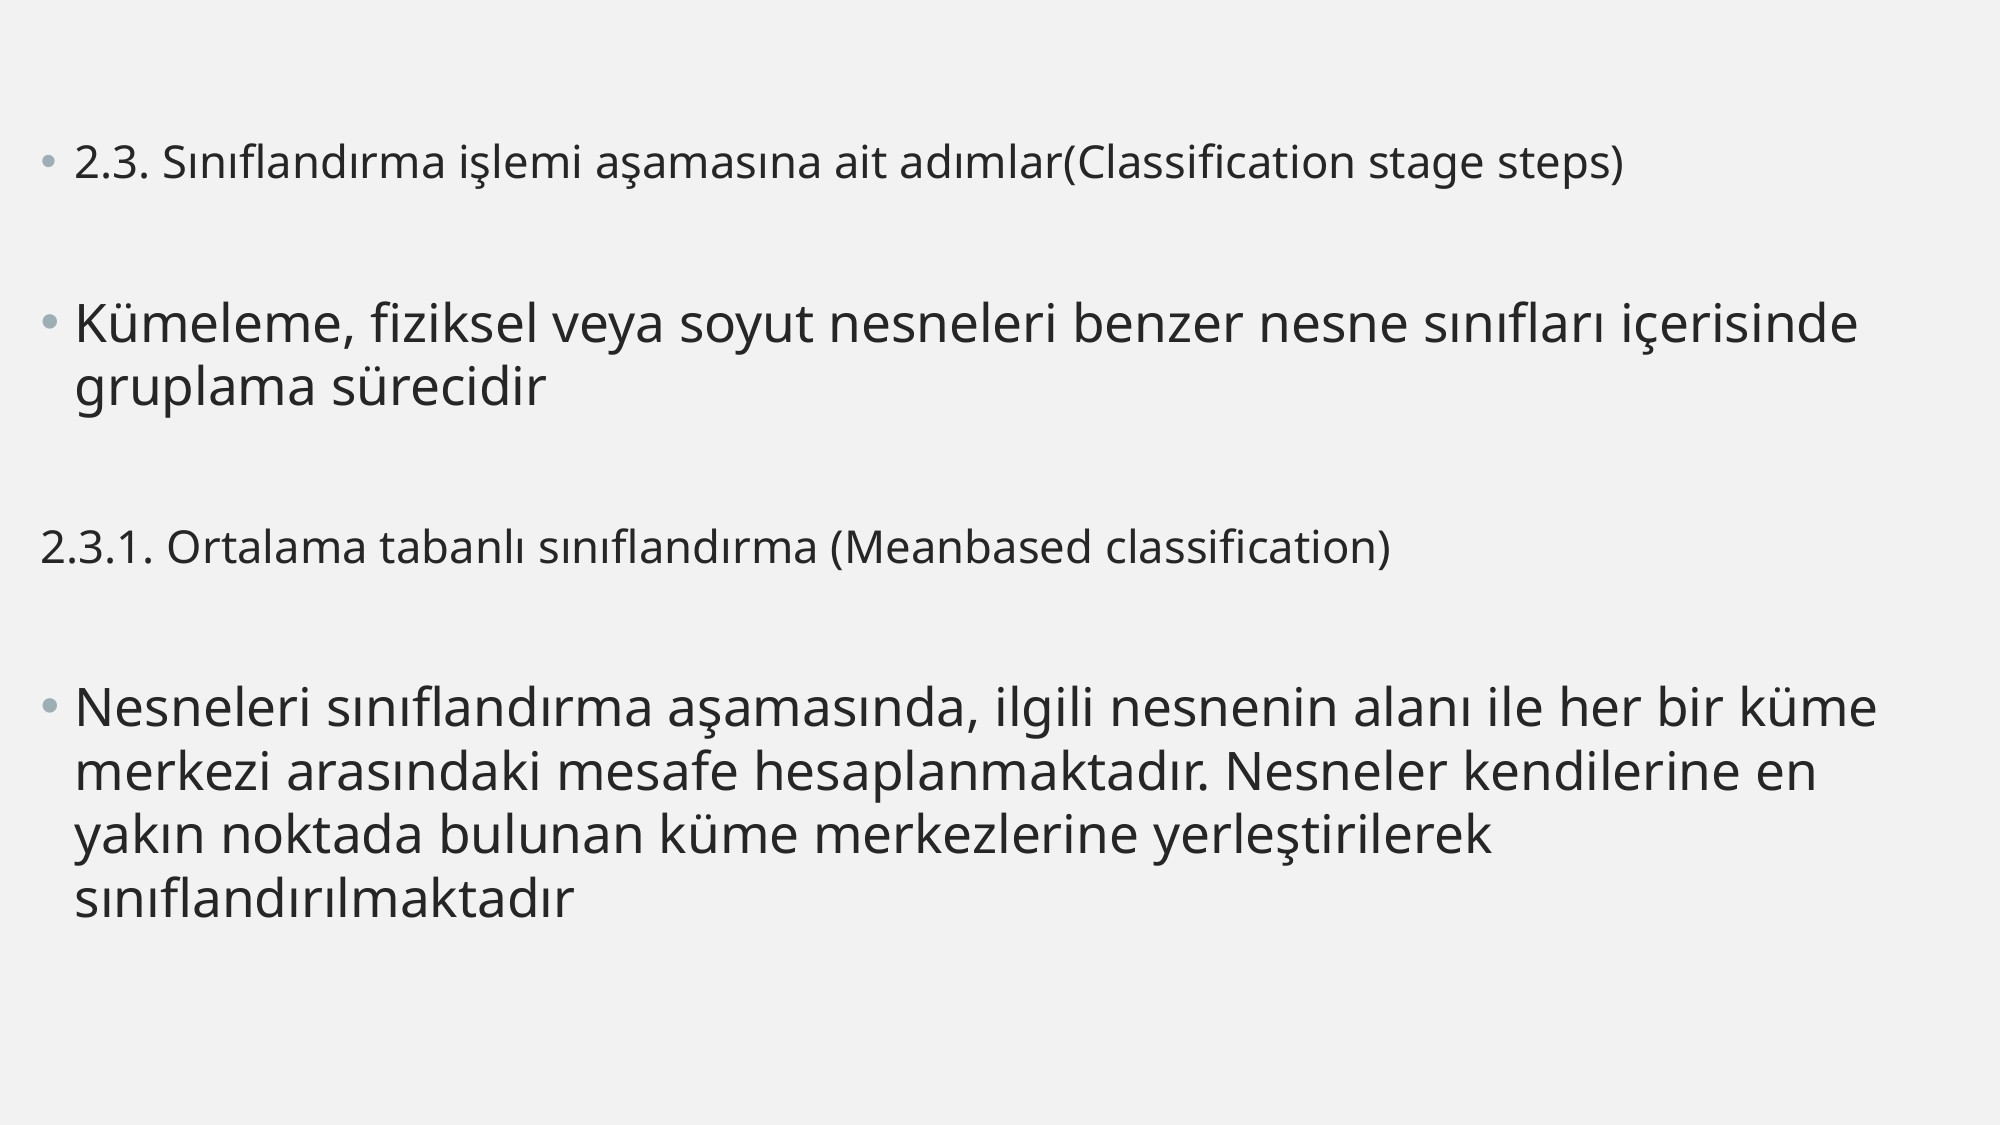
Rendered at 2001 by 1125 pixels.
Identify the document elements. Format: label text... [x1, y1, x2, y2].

list 2.3. Sınıflandırma işlemi aşamasına ait adımlar(Classification stage steps) Kümeleme, fiziksel veya soyut nesneleri benzer nesne sınıfları içerisinde gruplama sürecidir 2.3.1. Ortalama tabanlı sınıflandırma (Meanbased classification) Nesneleri sınıflandırma aşamasında, ilgili nesnenin alanı ile her bir küme merkezi arasındaki mesafe hesaplanmaktadır. Nesneler kendilerine en yakın noktada bulunan küme merkezlerine yerleştirilerek sınıflandırılmaktadır [25, 125, 1939, 942]
